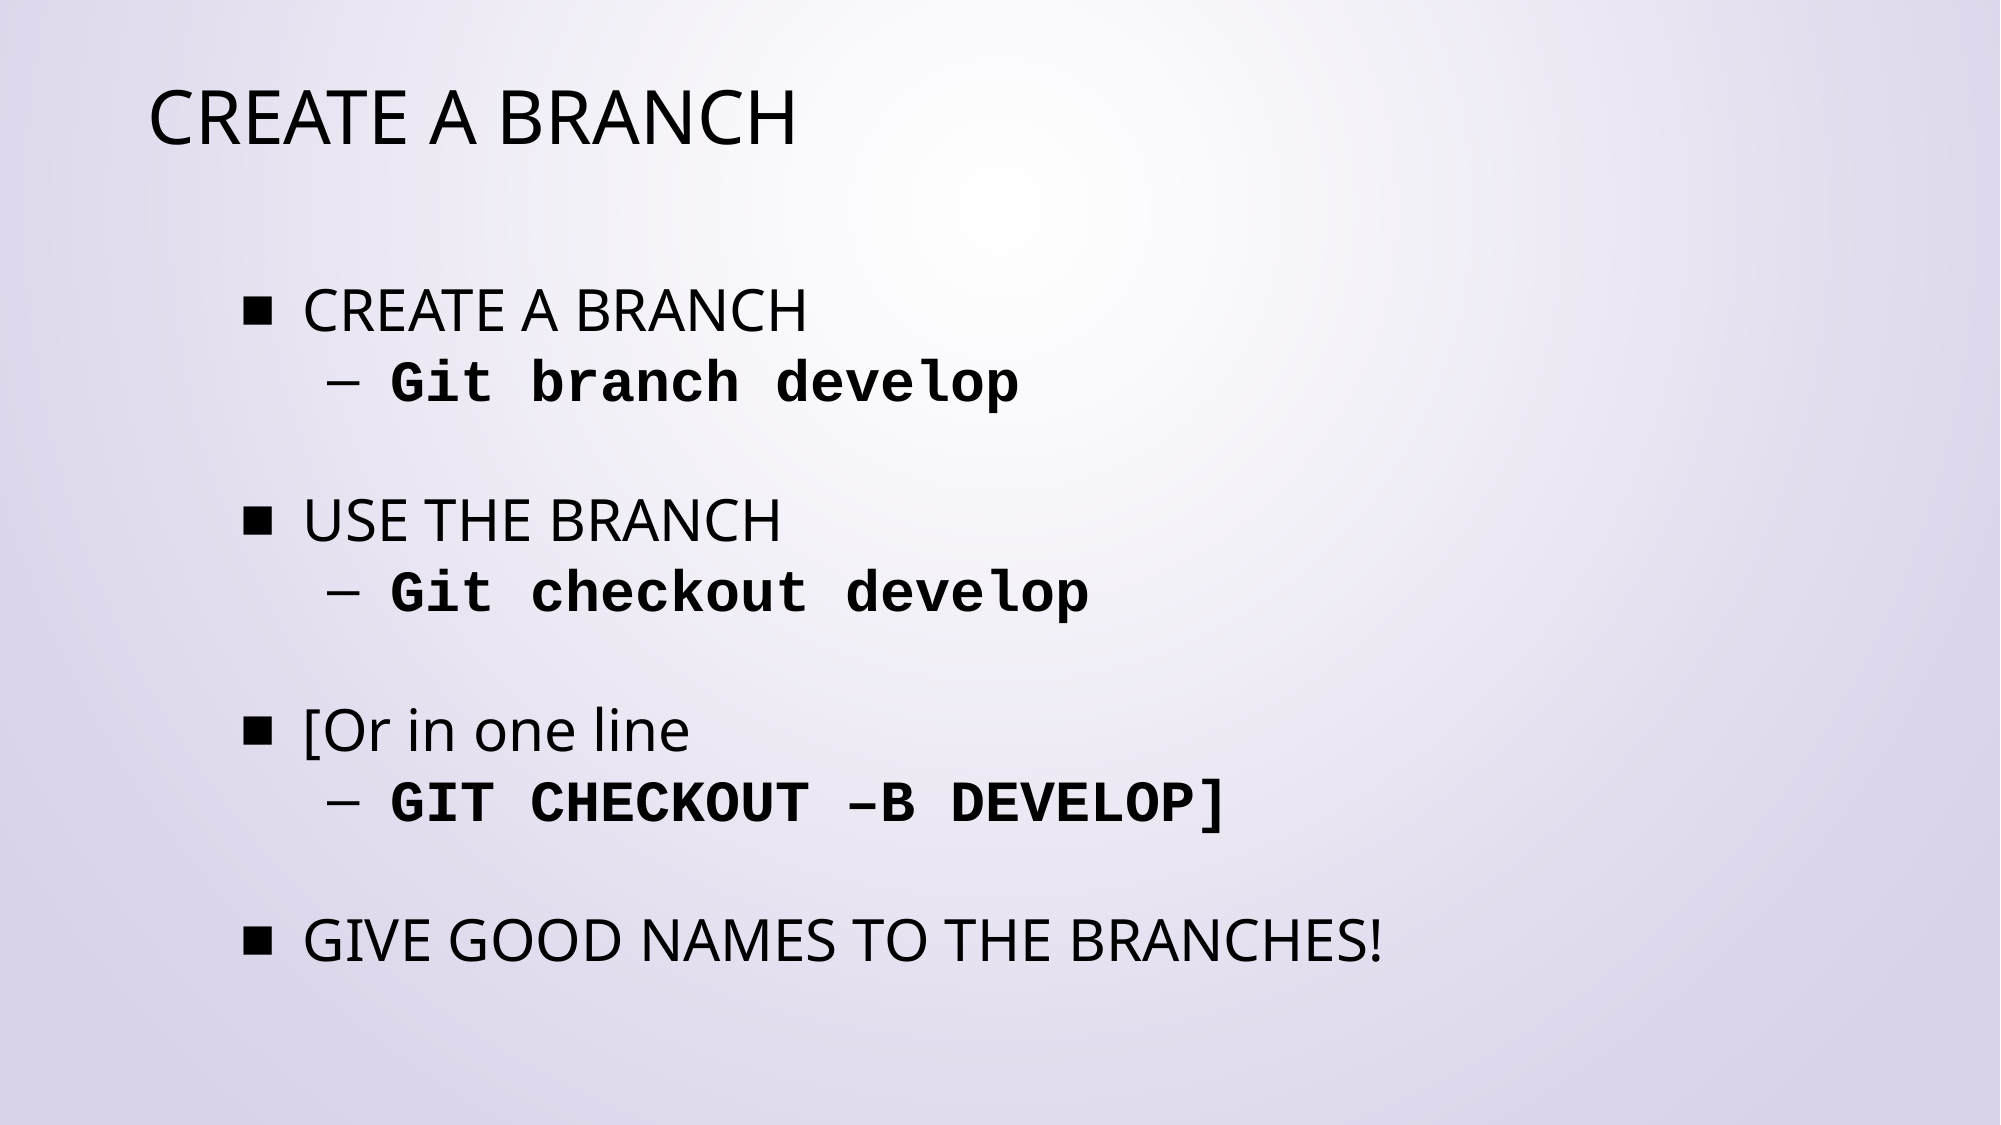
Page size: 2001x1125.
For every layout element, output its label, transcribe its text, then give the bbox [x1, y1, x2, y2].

title Create a branch [132, 73, 1868, 233]
picture [0, 0, 2000, 1125]
list Create a branch git branch develop Use the branch git checkout develop [or in one line git checkout –b develop] Give good names to the branches! [225, 266, 1897, 1121]
